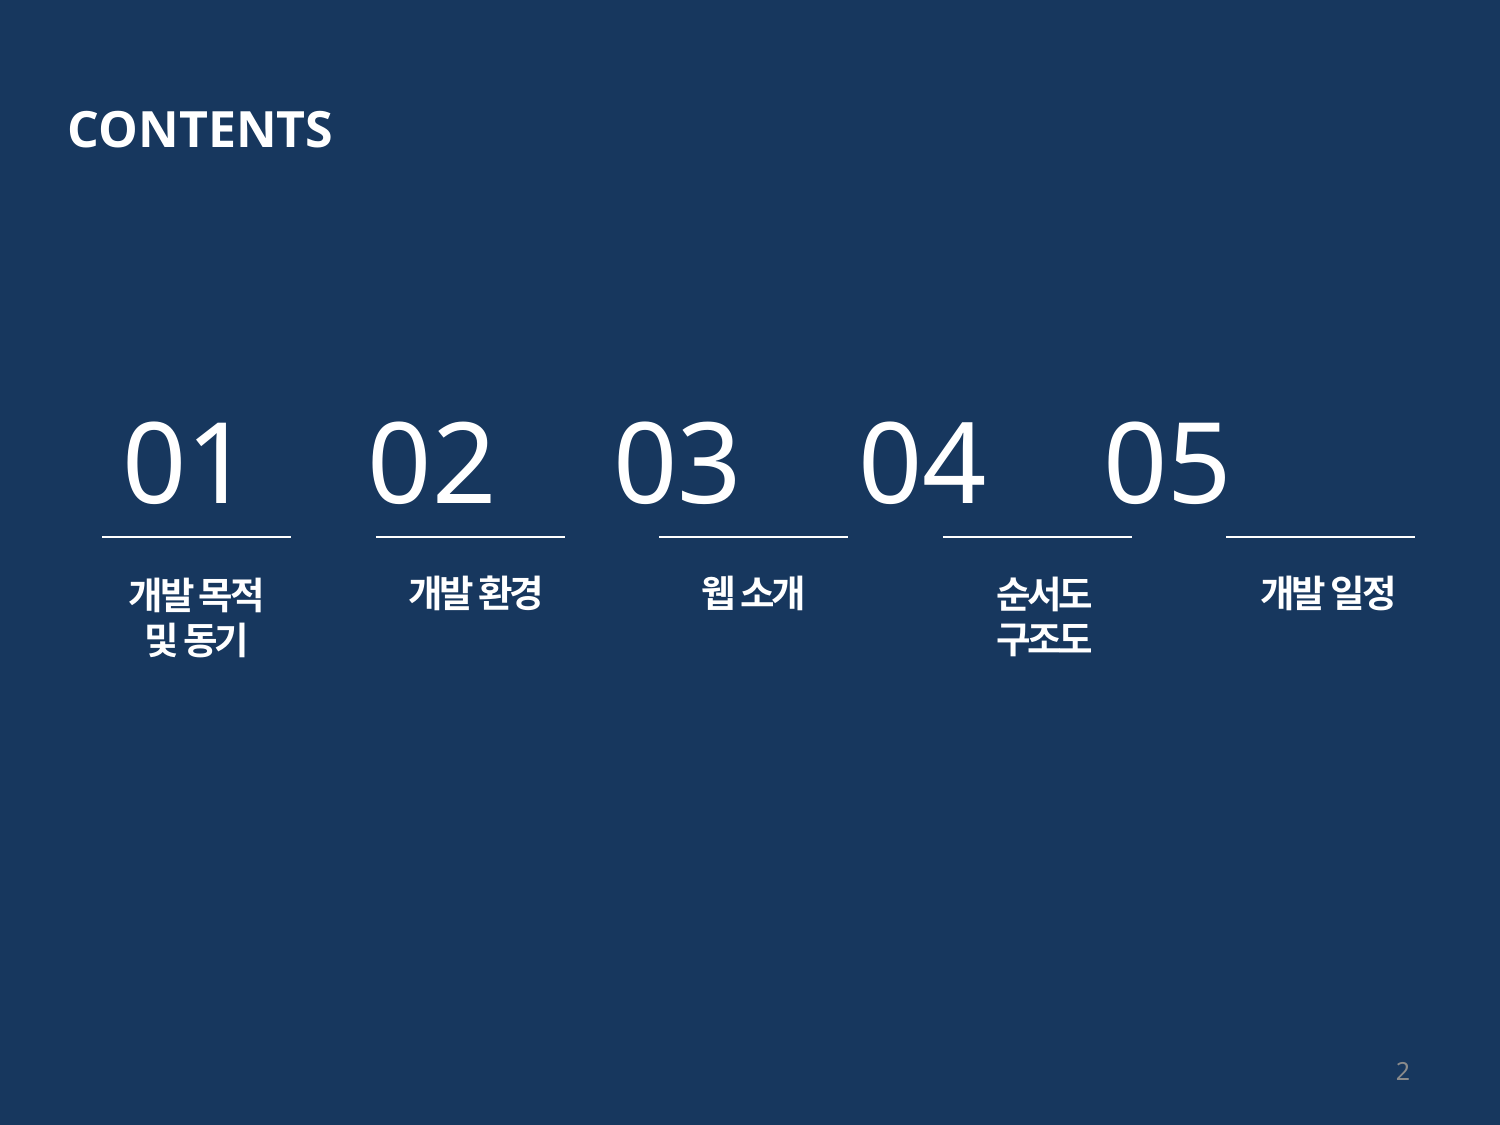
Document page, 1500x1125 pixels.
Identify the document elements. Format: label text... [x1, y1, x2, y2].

text_box 개발 일정 [1139, 562, 1500, 623]
slide_number 2 [1074, 1042, 1425, 1103]
text_box 개발 환경 [340, 562, 613, 623]
text_box 01 02 03 04 05 [78, 383, 1473, 534]
text_box 개발 목적 및 동기 [84, 565, 309, 670]
text_box 웹 소개 [617, 562, 890, 623]
text_box 순서도 구조도 [891, 564, 1199, 669]
text_box CONTENTS [53, 89, 739, 165]
